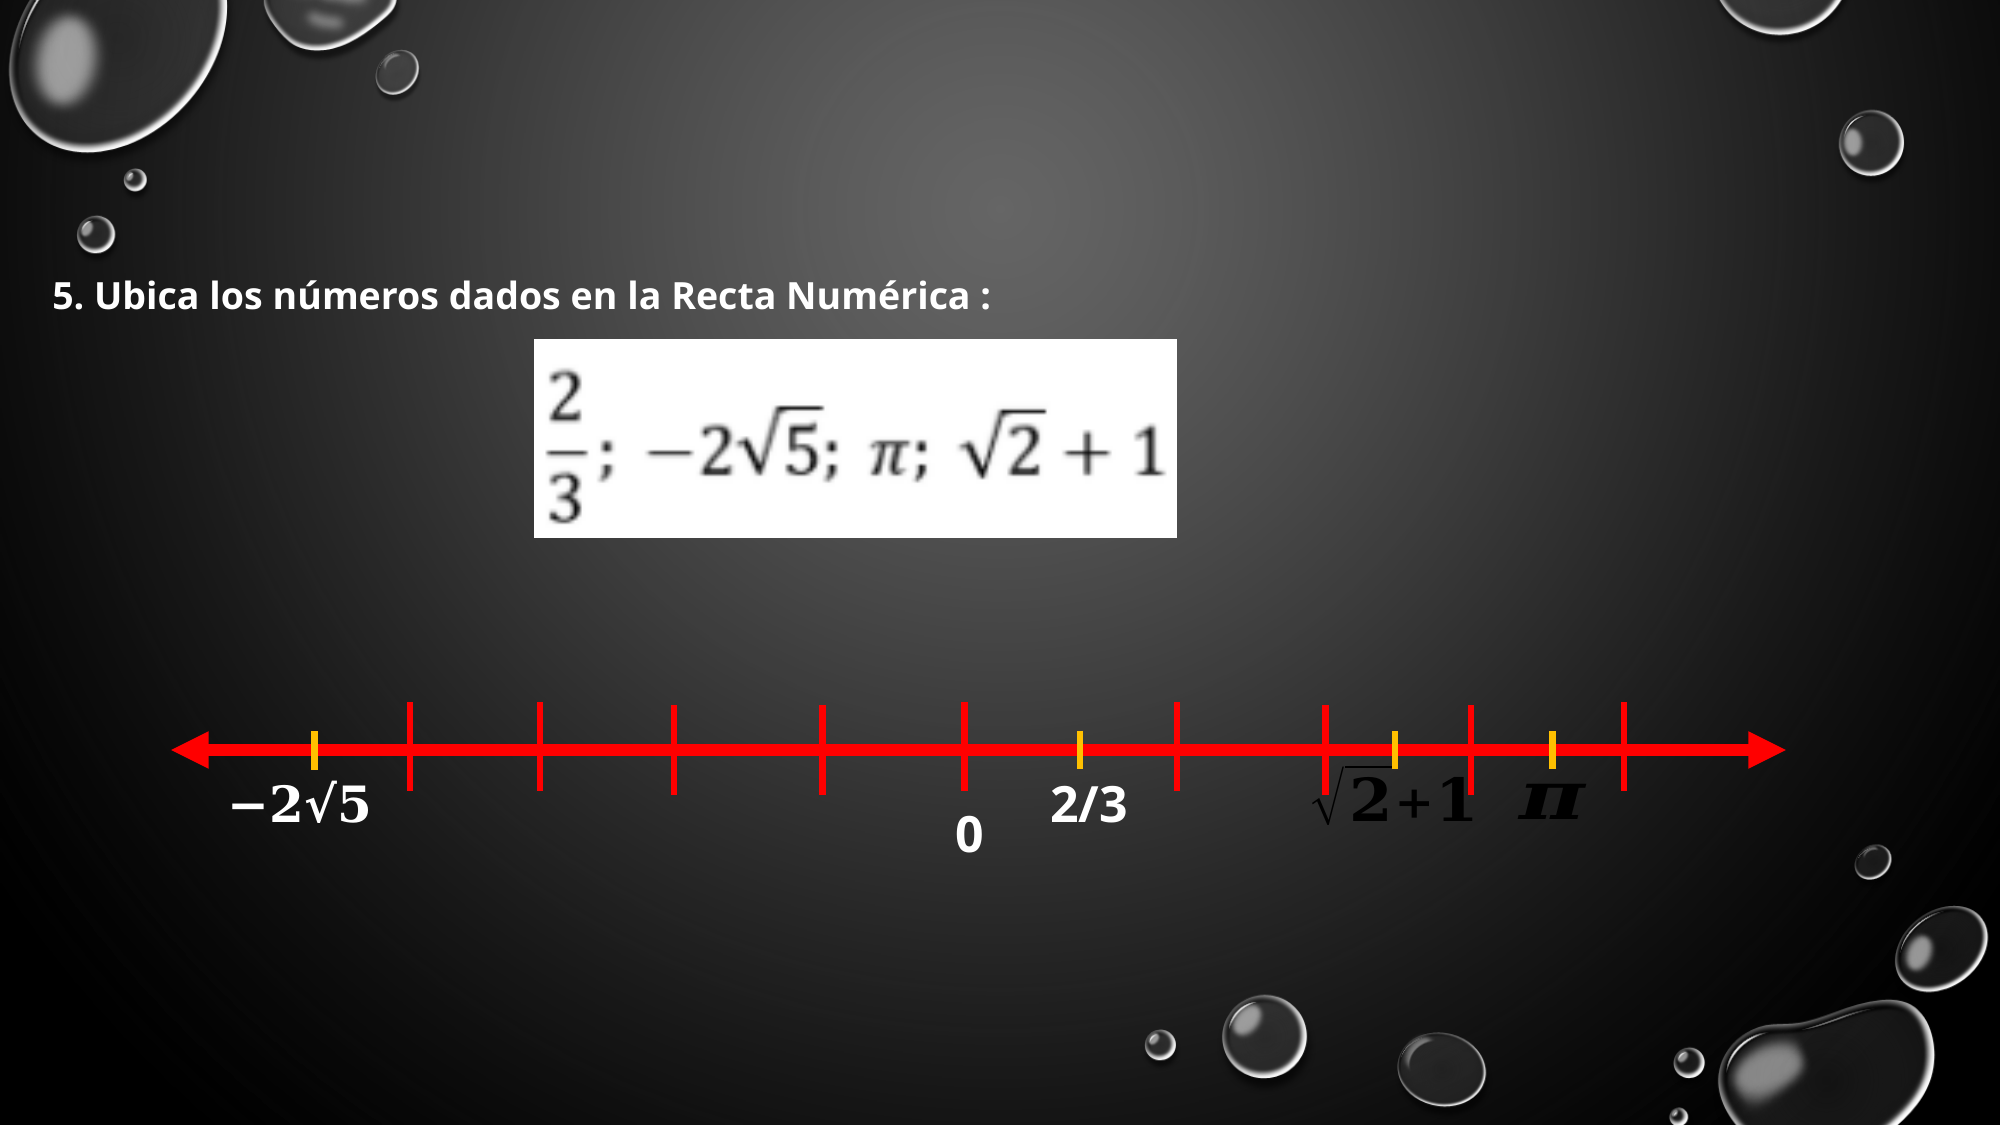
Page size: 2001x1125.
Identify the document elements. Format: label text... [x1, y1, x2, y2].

text_box 5. Ubica los números dados en la Recta Numérica : [37, 264, 1674, 325]
text_box 0 [941, 795, 1000, 870]
text_box −𝟐√𝟓 [212, 765, 387, 841]
text_box 2/3 [1035, 765, 1143, 841]
picture [0, 0, 2000, 1125]
